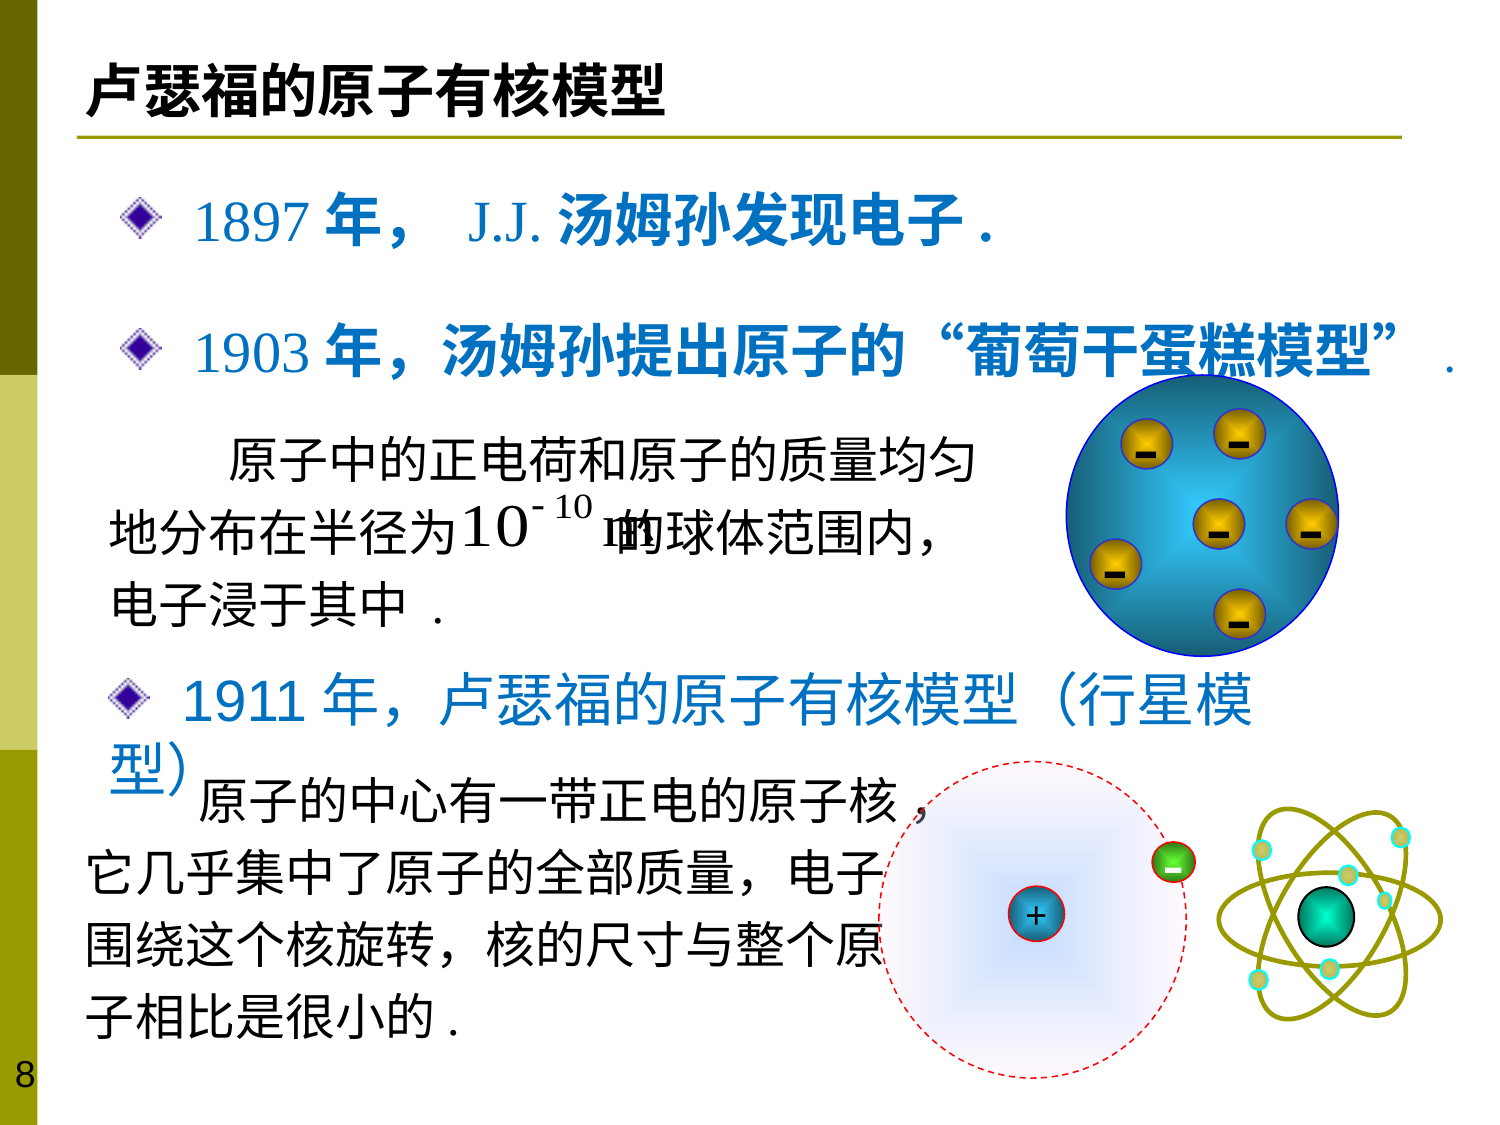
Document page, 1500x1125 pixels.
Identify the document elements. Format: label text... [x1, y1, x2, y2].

text_box 1903年，汤姆孙提出原子的“葡萄干蛋糕模型”. [105, 292, 1453, 392]
text_box [1116, 375, 1289, 407]
text_box 1897年， J.J.汤姆孙发现电子. [105, 175, 1068, 261]
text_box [93, 398, 1020, 638]
text_box [878, 761, 1187, 1079]
text_box [1156, 648, 1249, 657]
picture [120, 197, 162, 239]
slide_number 8 [0, 1042, 350, 1103]
text_box 1911年，卢瑟福的原子有核模型（行星模型） [93, 656, 1382, 811]
text_box 原子的中心有一带正电的原子核 ，它几乎集中了原子的全部质量，电子围绕这个核旋转，核的尺寸与整个原子相比是很小的. [70, 749, 926, 1053]
text_box - [1152, 841, 1196, 883]
text_box + [1008, 886, 1065, 942]
picture [120, 328, 162, 370]
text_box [1089, 408, 1338, 640]
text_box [1218, 796, 1441, 1032]
text_box 卢瑟福的原子有核模型 [70, 46, 946, 132]
picture [108, 678, 150, 719]
text_box [1066, 446, 1084, 585]
